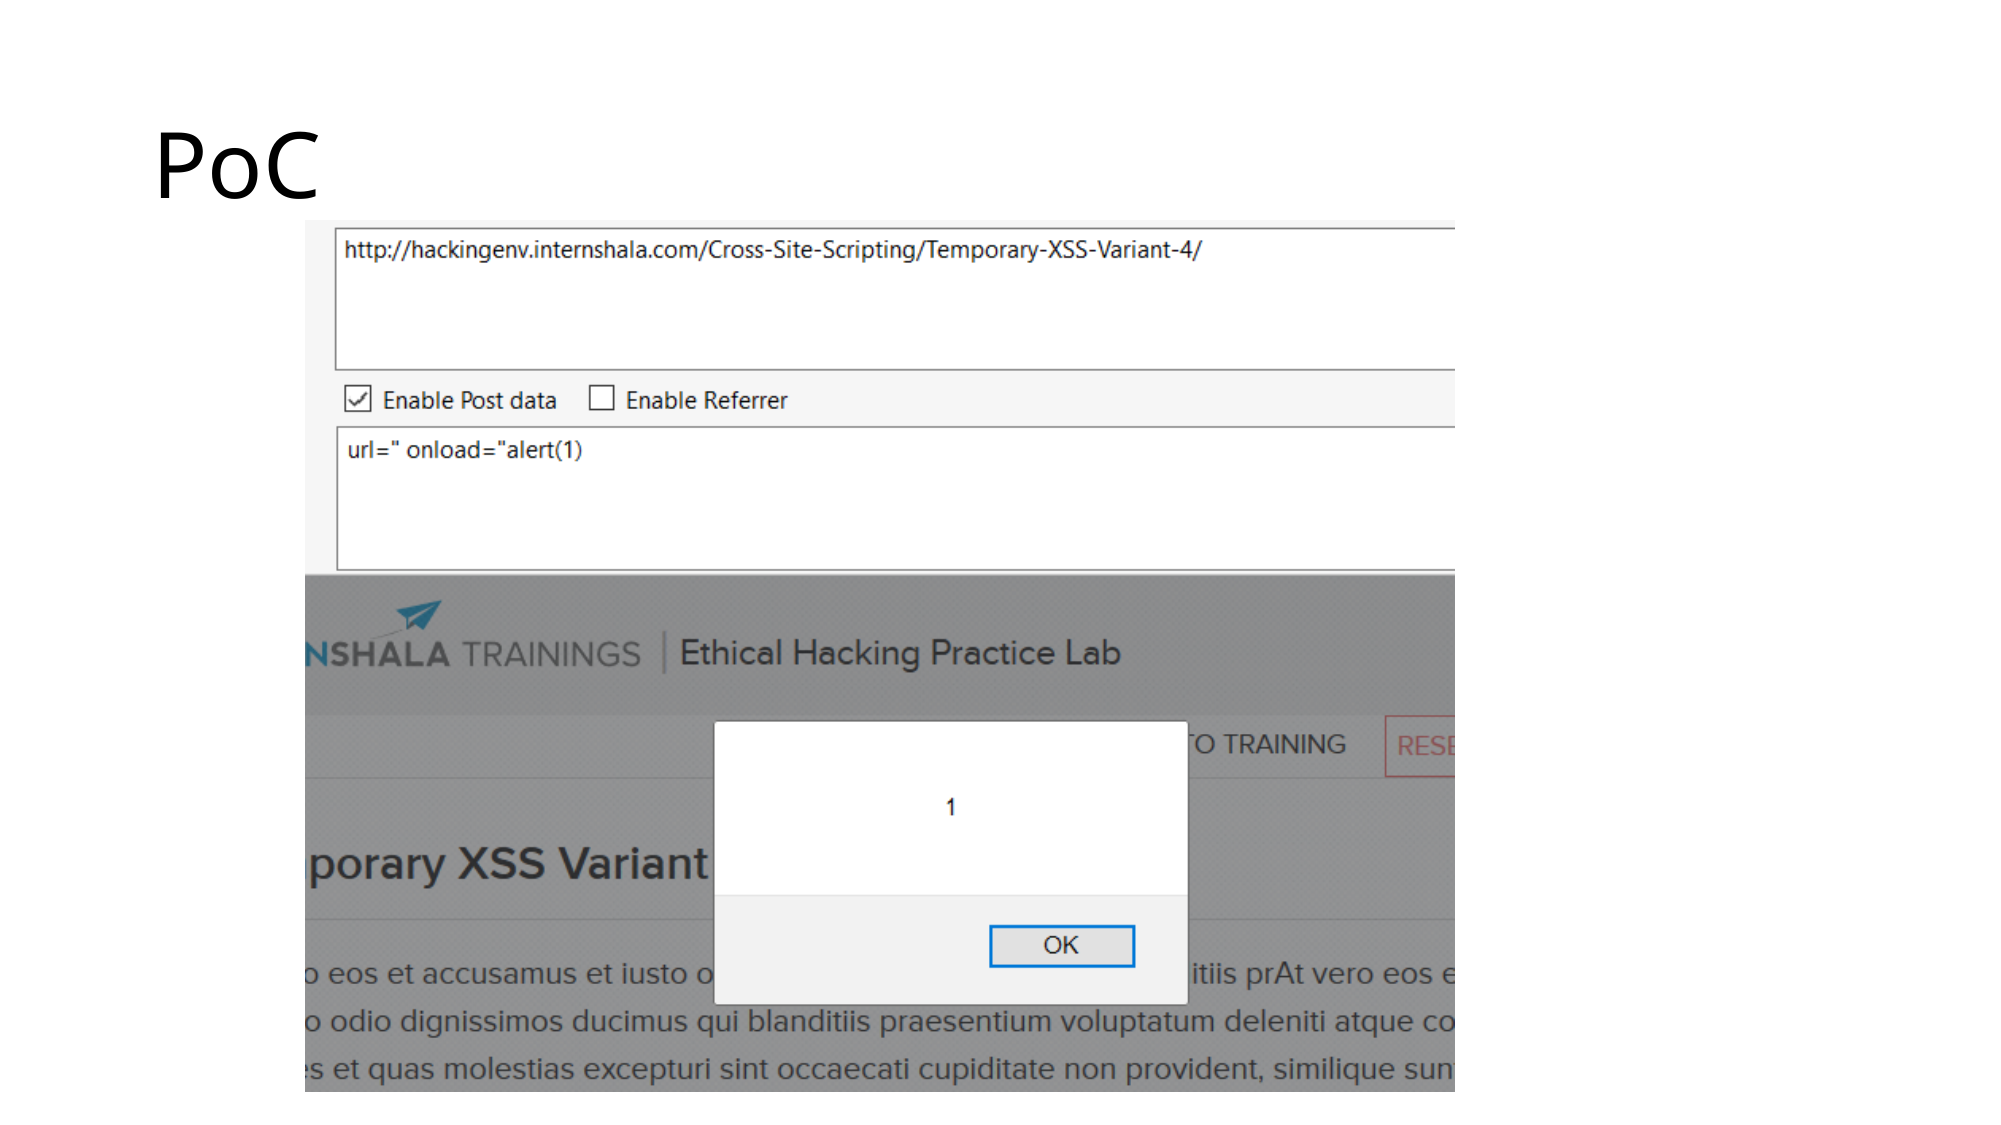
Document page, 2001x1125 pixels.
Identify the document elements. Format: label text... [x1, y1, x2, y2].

picture [305, 220, 1455, 1092]
title PoC [137, 59, 1863, 278]
